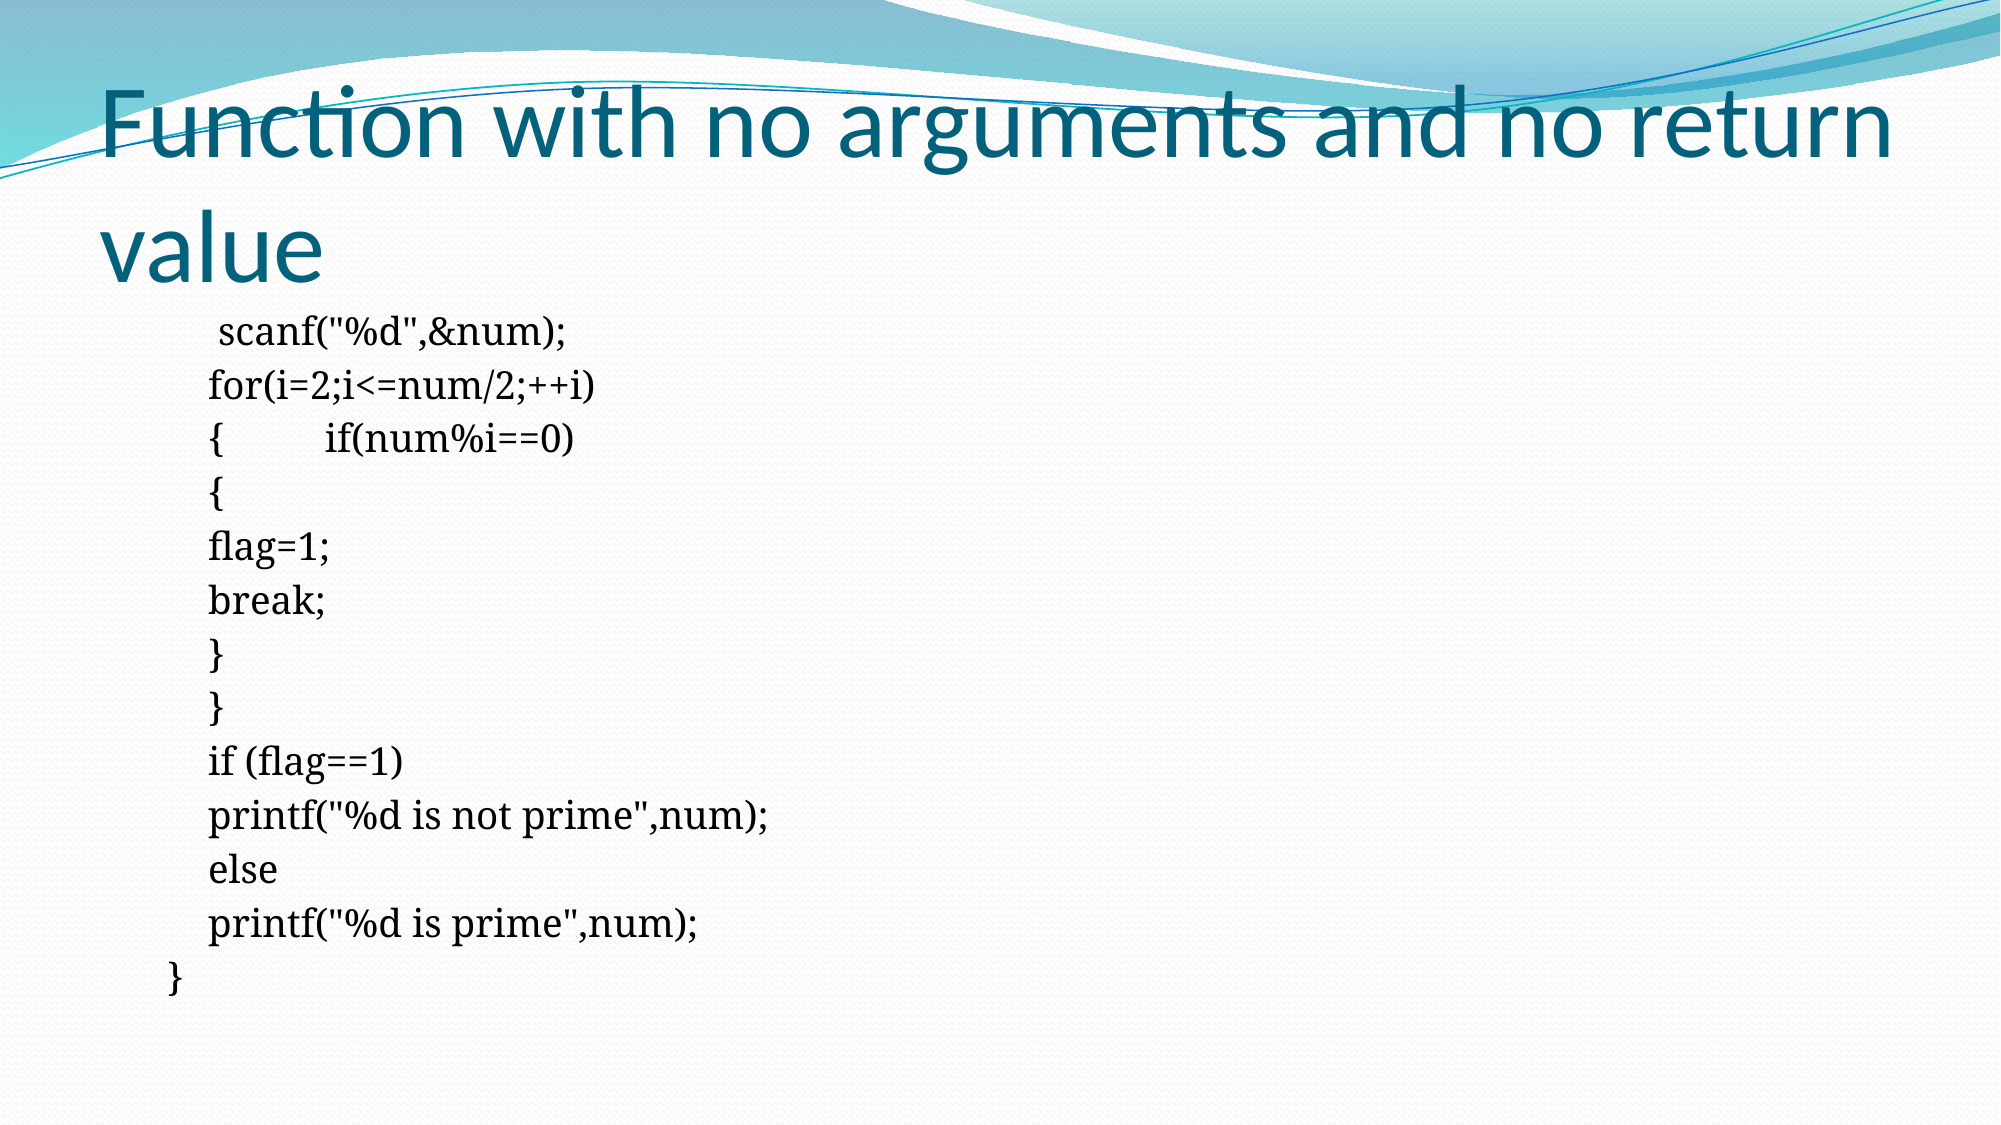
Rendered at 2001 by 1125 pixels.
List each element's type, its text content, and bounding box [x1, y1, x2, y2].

list scanf("%d",&num); for(i=2;i<=num/2;++i) { if(num%i==0) { flag=1; break; } } if (flag==1) printf("%d is not prime",num); else printf("%d is prime",num); } [152, 299, 1878, 1014]
title Function with no arguments and no return value [99, 115, 1900, 303]
